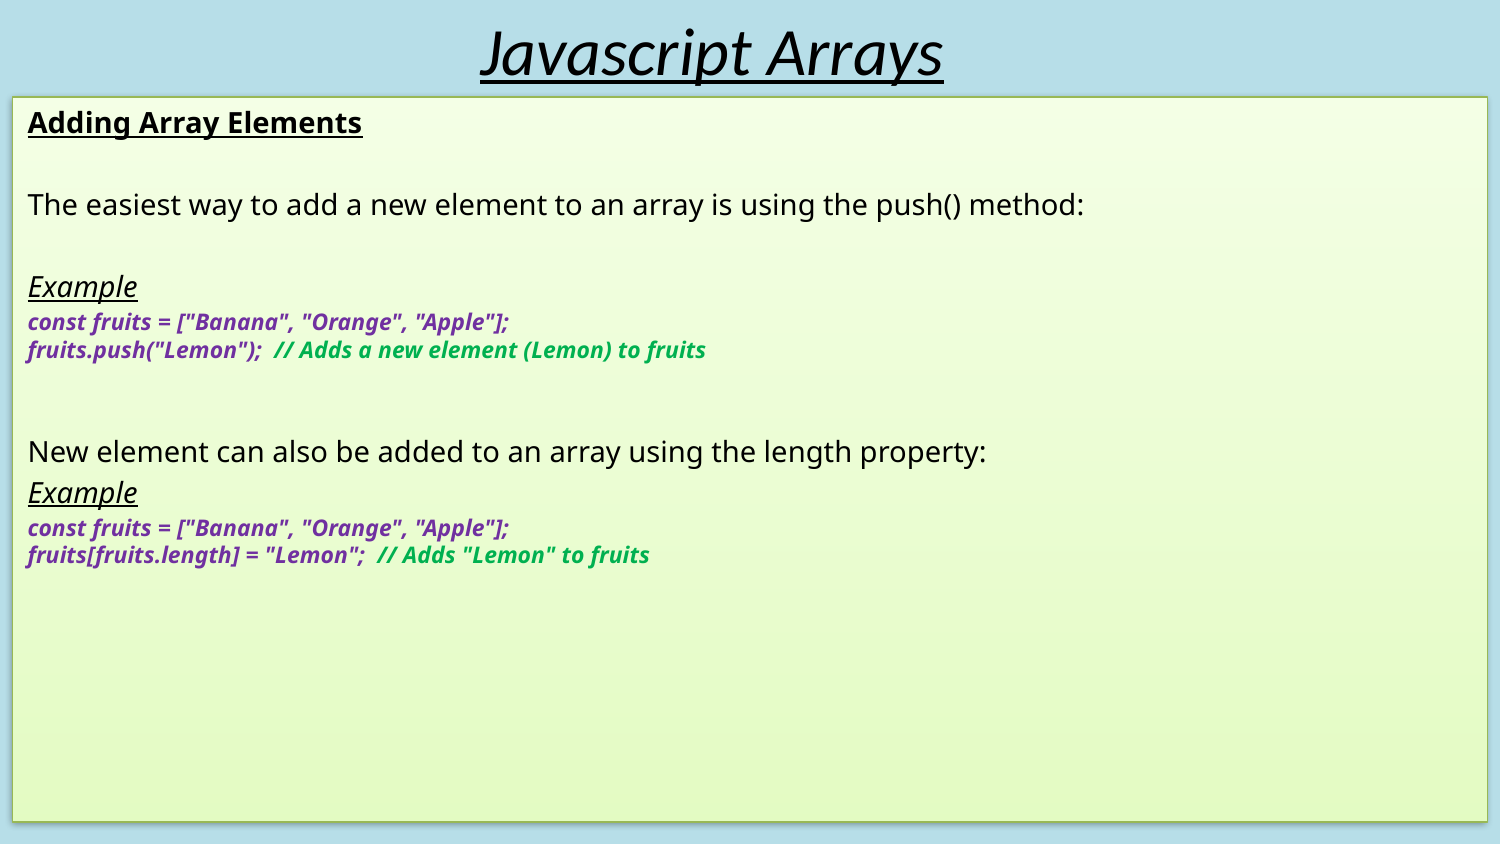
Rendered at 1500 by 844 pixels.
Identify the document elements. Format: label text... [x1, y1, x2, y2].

subtitle Adding Array Elements The easiest way to add a new element to an array is using the push() method: Example const fruits = ["Banana", "Orange", "Apple"]; fruits.push("Lemon"); // Adds a new element (Lemon) to fruits New element can also be added to an array using the length property: Example const fruits = ["Banana", "Orange", "Apple"]; fruits[fruits.length] = "Lemon"; // Adds "Lemon" to fruits [12, 96, 1488, 823]
title Javascript Arrays [75, 0, 1350, 94]
